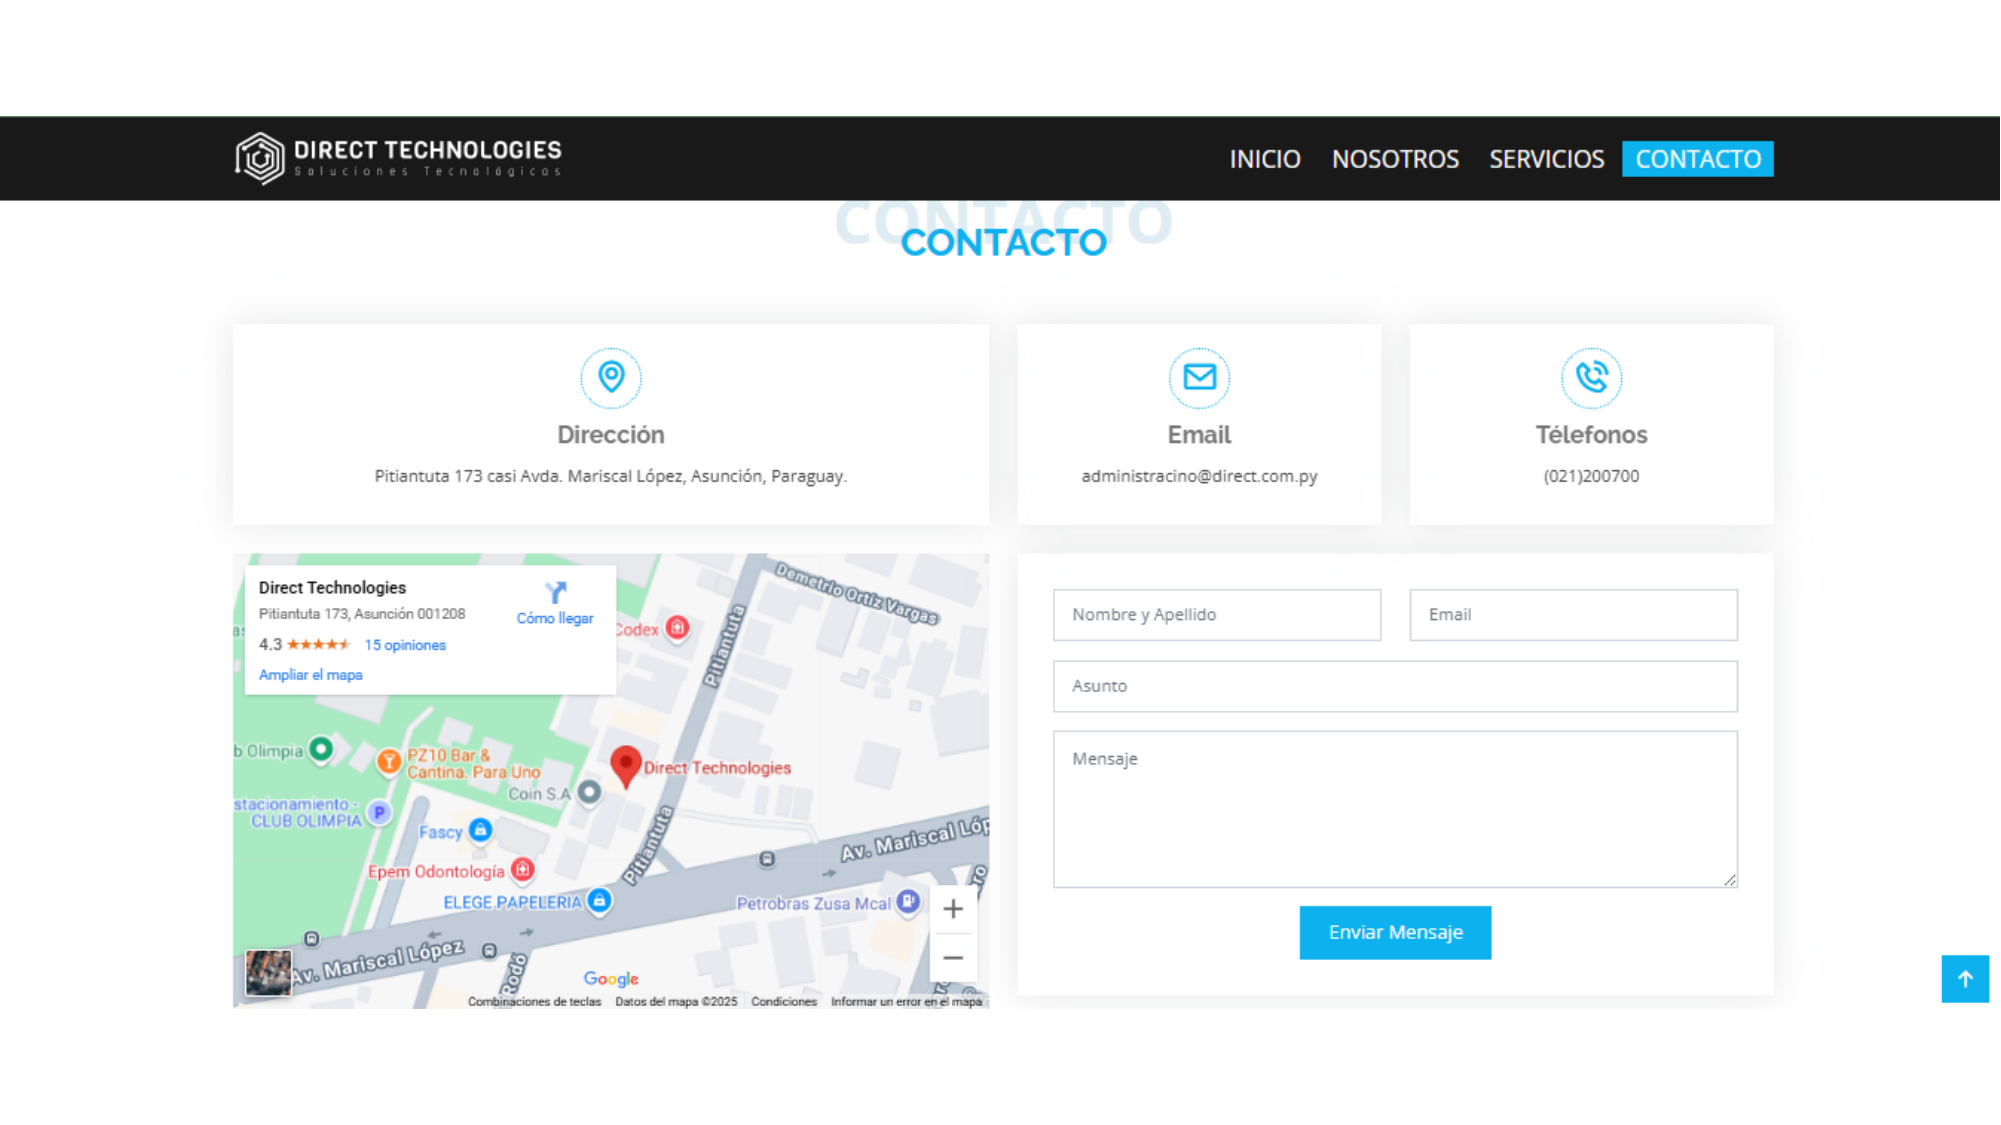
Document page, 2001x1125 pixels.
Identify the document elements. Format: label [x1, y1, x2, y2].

picture [0, 116, 2000, 1009]
